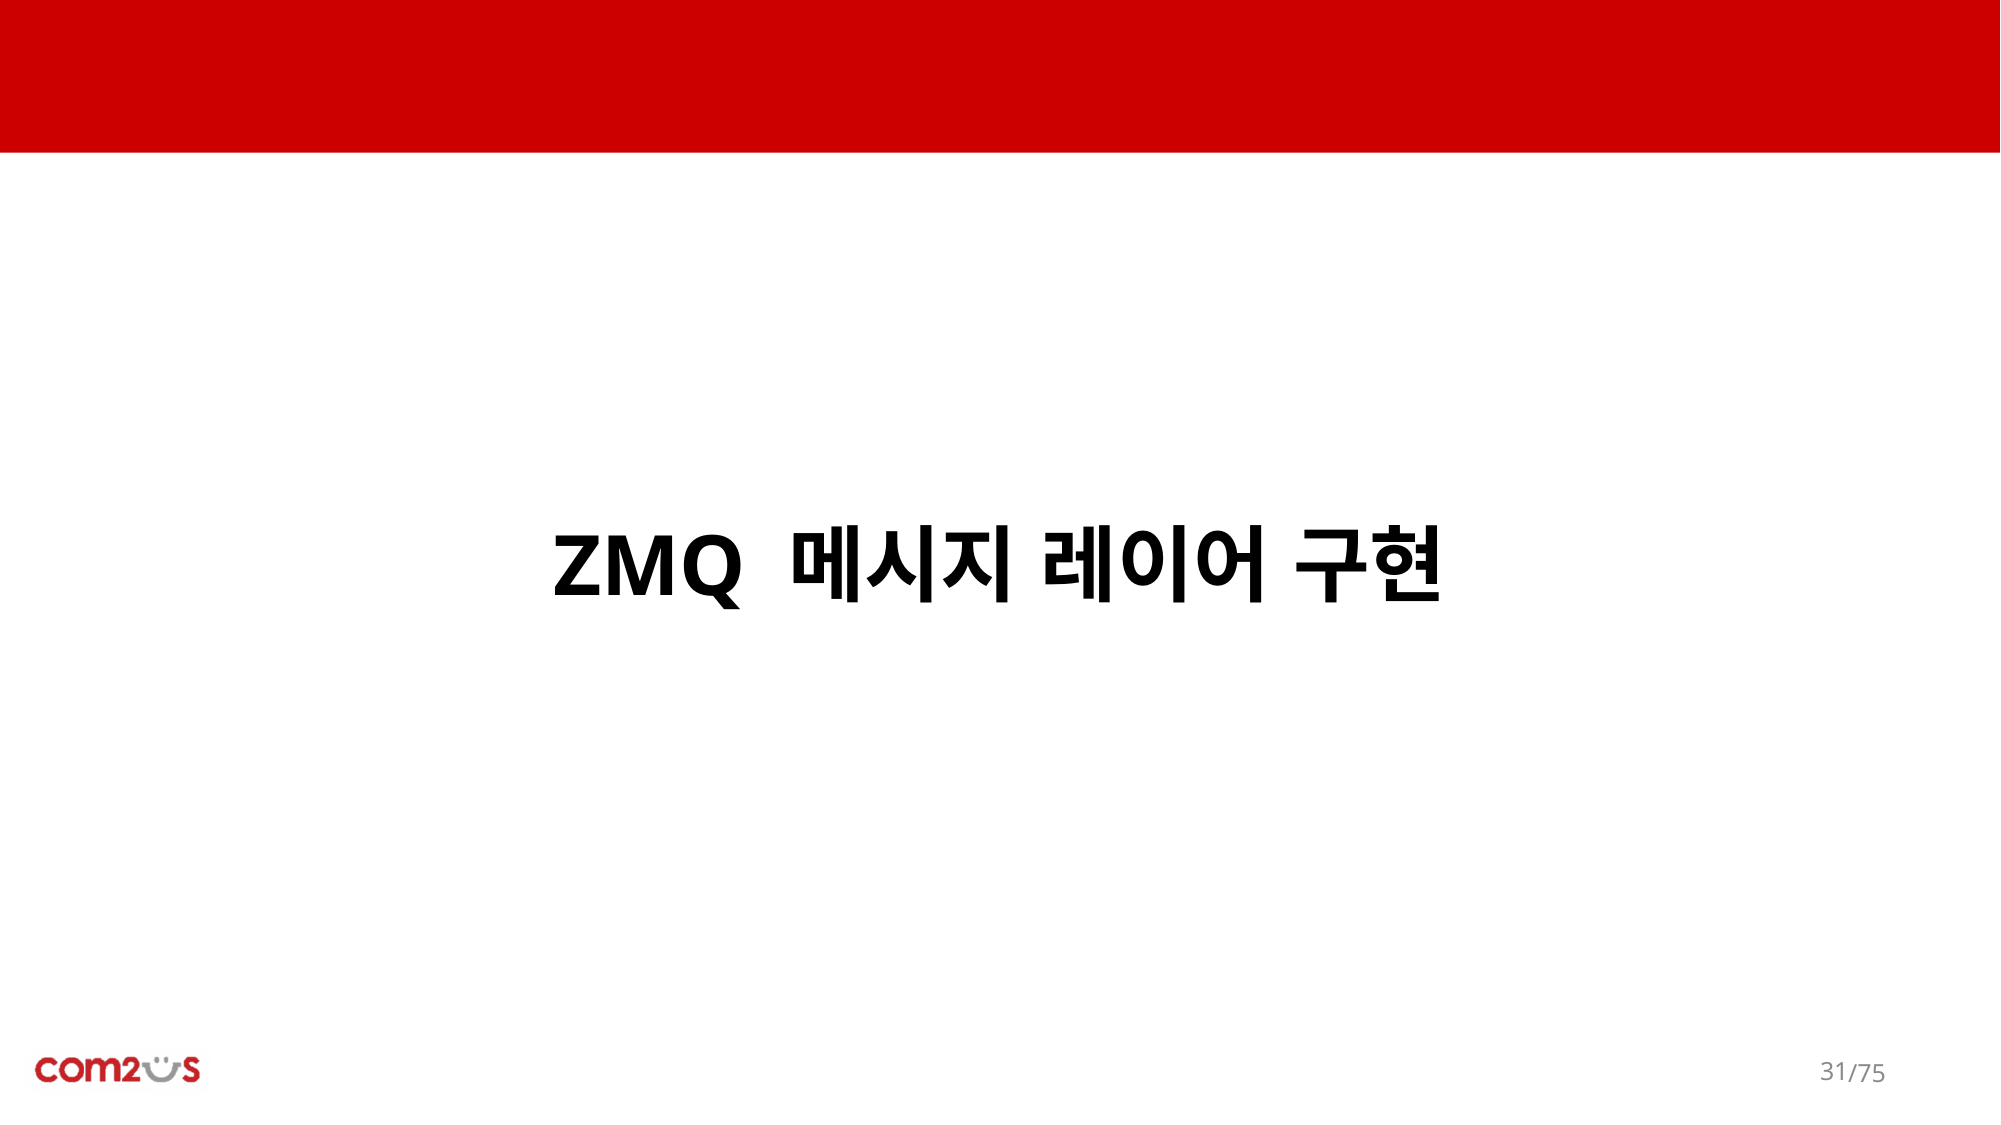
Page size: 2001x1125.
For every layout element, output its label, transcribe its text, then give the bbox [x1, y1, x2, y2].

slide_number 30 [1412, 1042, 1864, 1103]
picture [19, 1043, 220, 1103]
text_box ZMQ 메시지 레이어 구현 [199, 504, 1801, 620]
